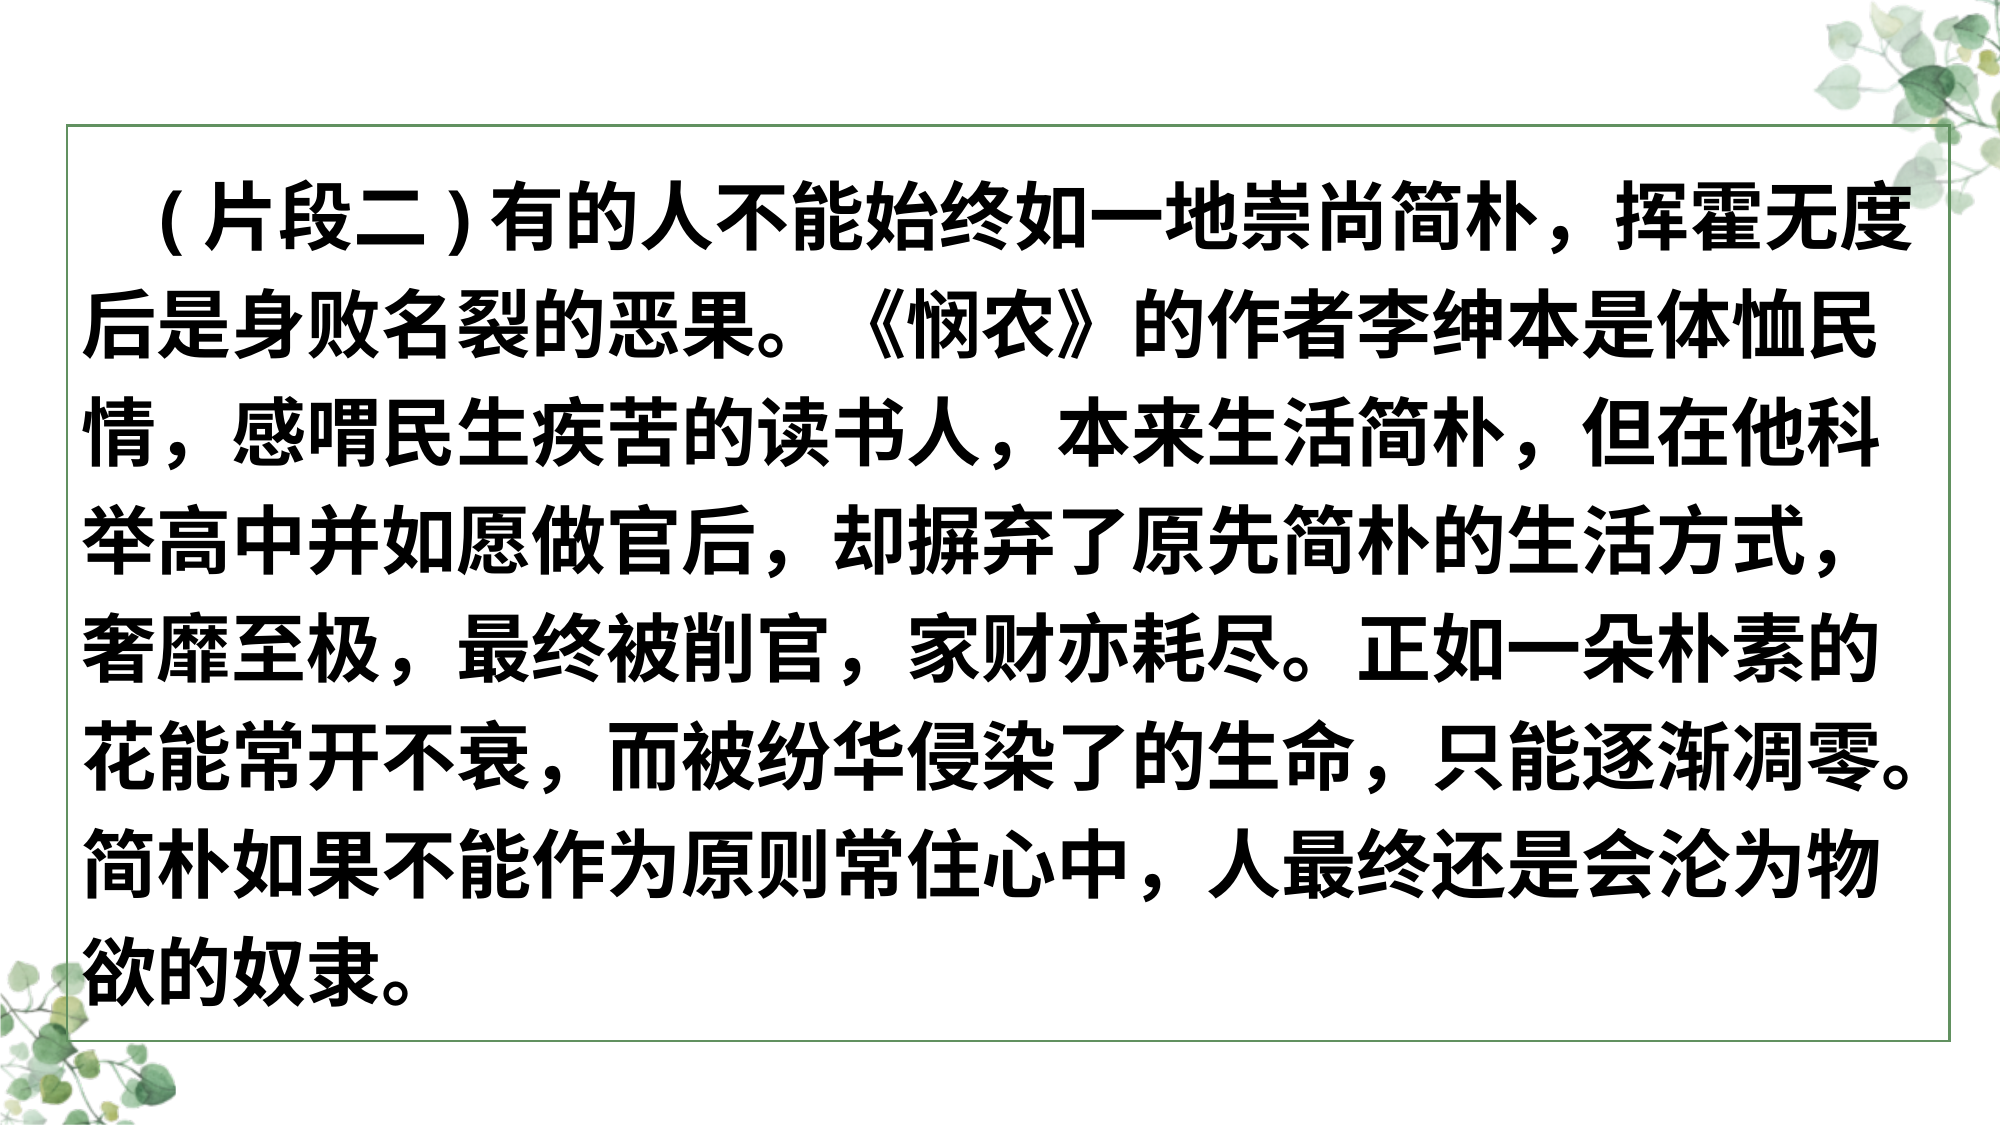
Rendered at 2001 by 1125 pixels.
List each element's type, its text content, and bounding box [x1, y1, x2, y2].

picture [1795, 0, 2000, 220]
picture [1, 954, 175, 1125]
list (片段二)有的人不能始终如一地崇尚简朴，挥霍无度后是身败名裂的恶果。《悯农》的作者李绅本是体恤民情，感喟民生疾苦的读书人，本来生活简朴，但在他科举高中并如愿做官后，却摒弃了原先简朴的生活方式，奢靡至极，最终被削官，家财亦耗尽。正如一朵朴素的花能常开不衰，而被纷华侵染了的生命，只能逐渐凋零。简朴如果不能作为原则常住心中，人最终还是会沦为物欲的奴隶。 [66, 124, 1951, 1042]
